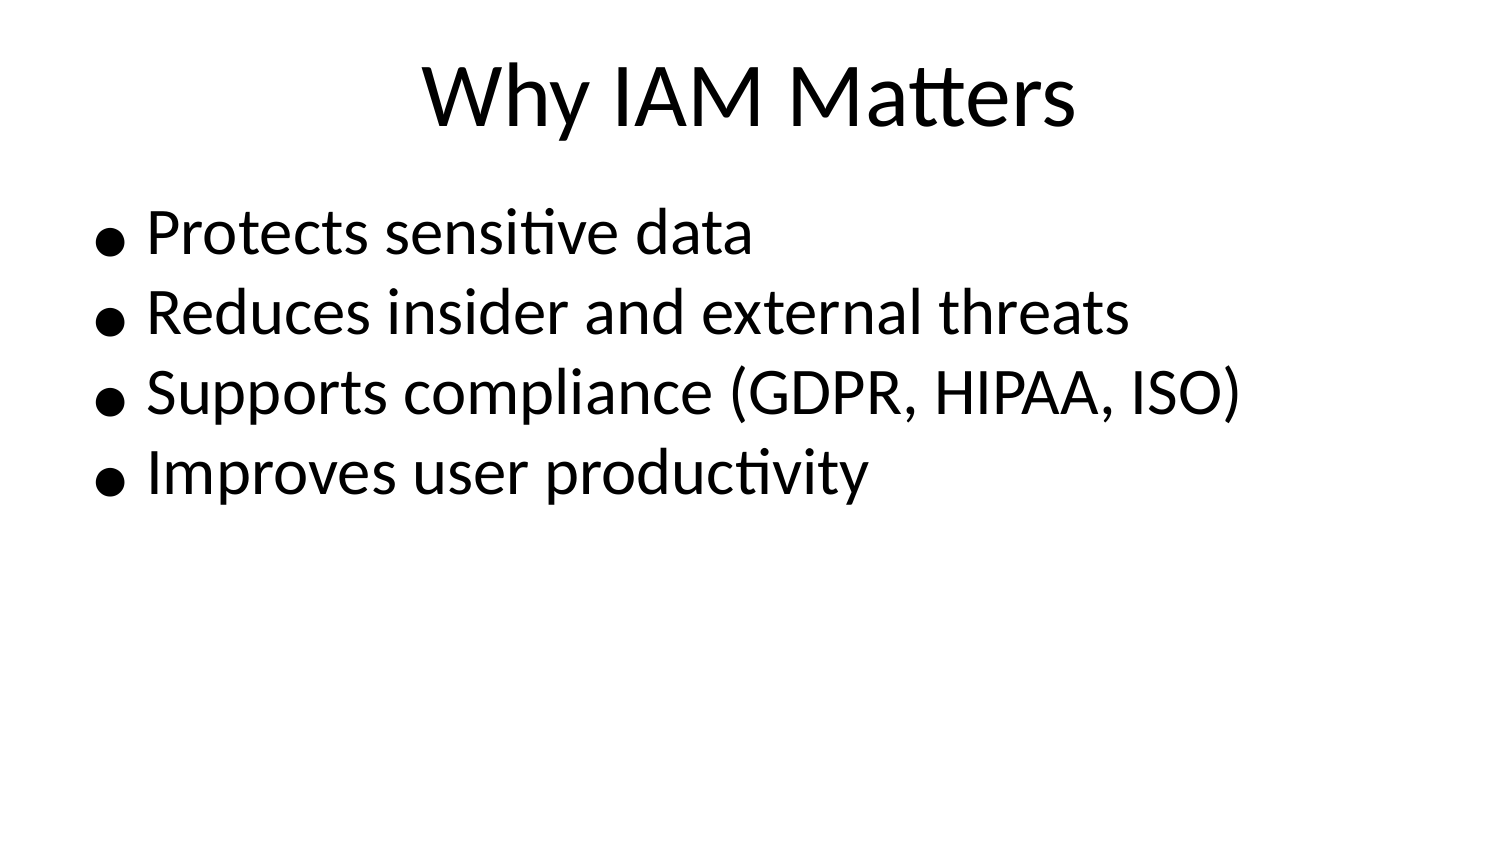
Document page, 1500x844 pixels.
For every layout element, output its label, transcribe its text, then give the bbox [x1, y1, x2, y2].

title Why IAM Matters [75, 33, 1425, 175]
list Protects sensitive data Reduces insider and external threats Supports compliance (GDPR, HIPAA, ISO) Improves user productivity [75, 196, 1425, 754]
